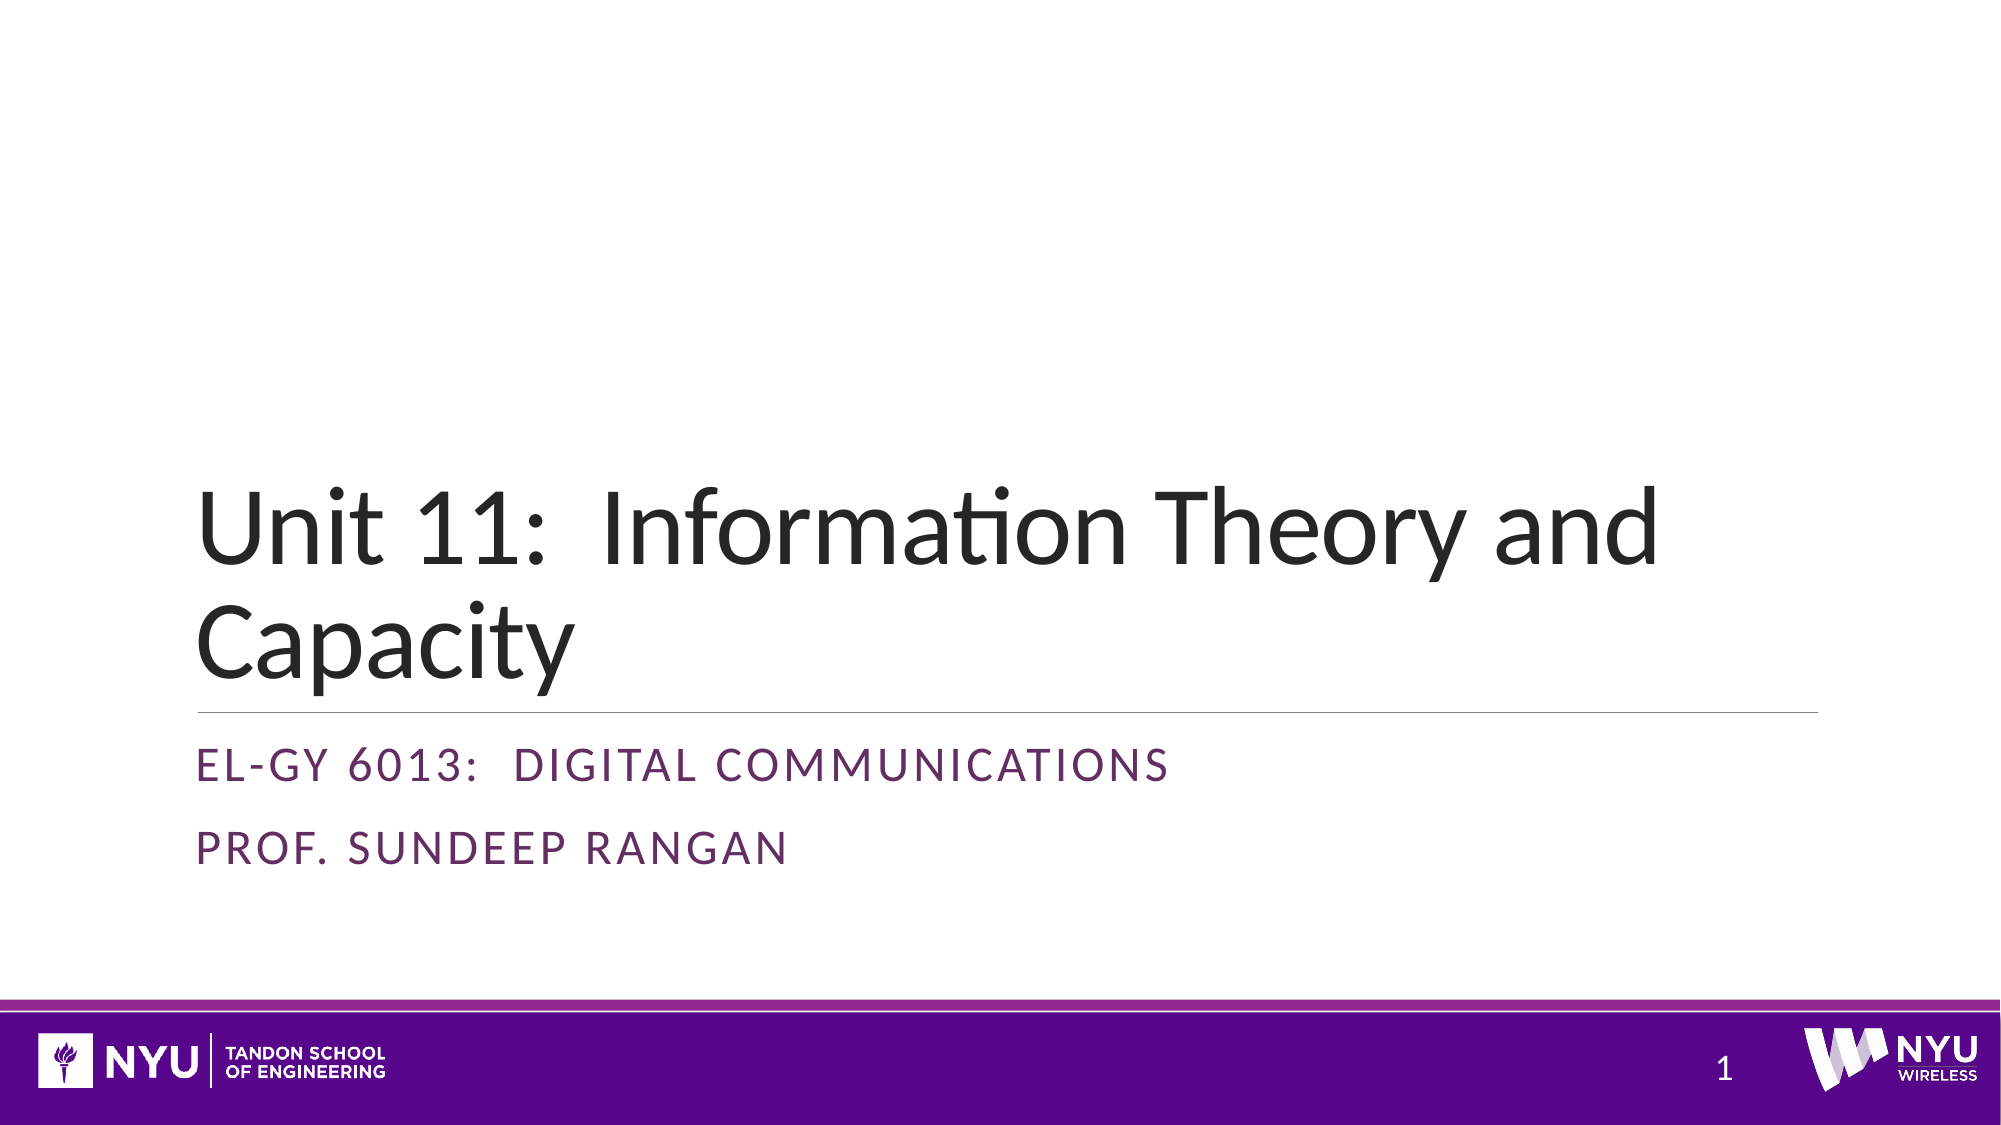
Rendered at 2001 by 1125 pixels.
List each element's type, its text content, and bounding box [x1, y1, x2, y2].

slide_number 1 [1533, 1035, 1749, 1096]
title Unit 11: Information Theory and Capacity [180, 124, 1830, 710]
subtitle EL-GY 6013: Digital communications Prof. Sundeep rangan [180, 730, 1831, 919]
